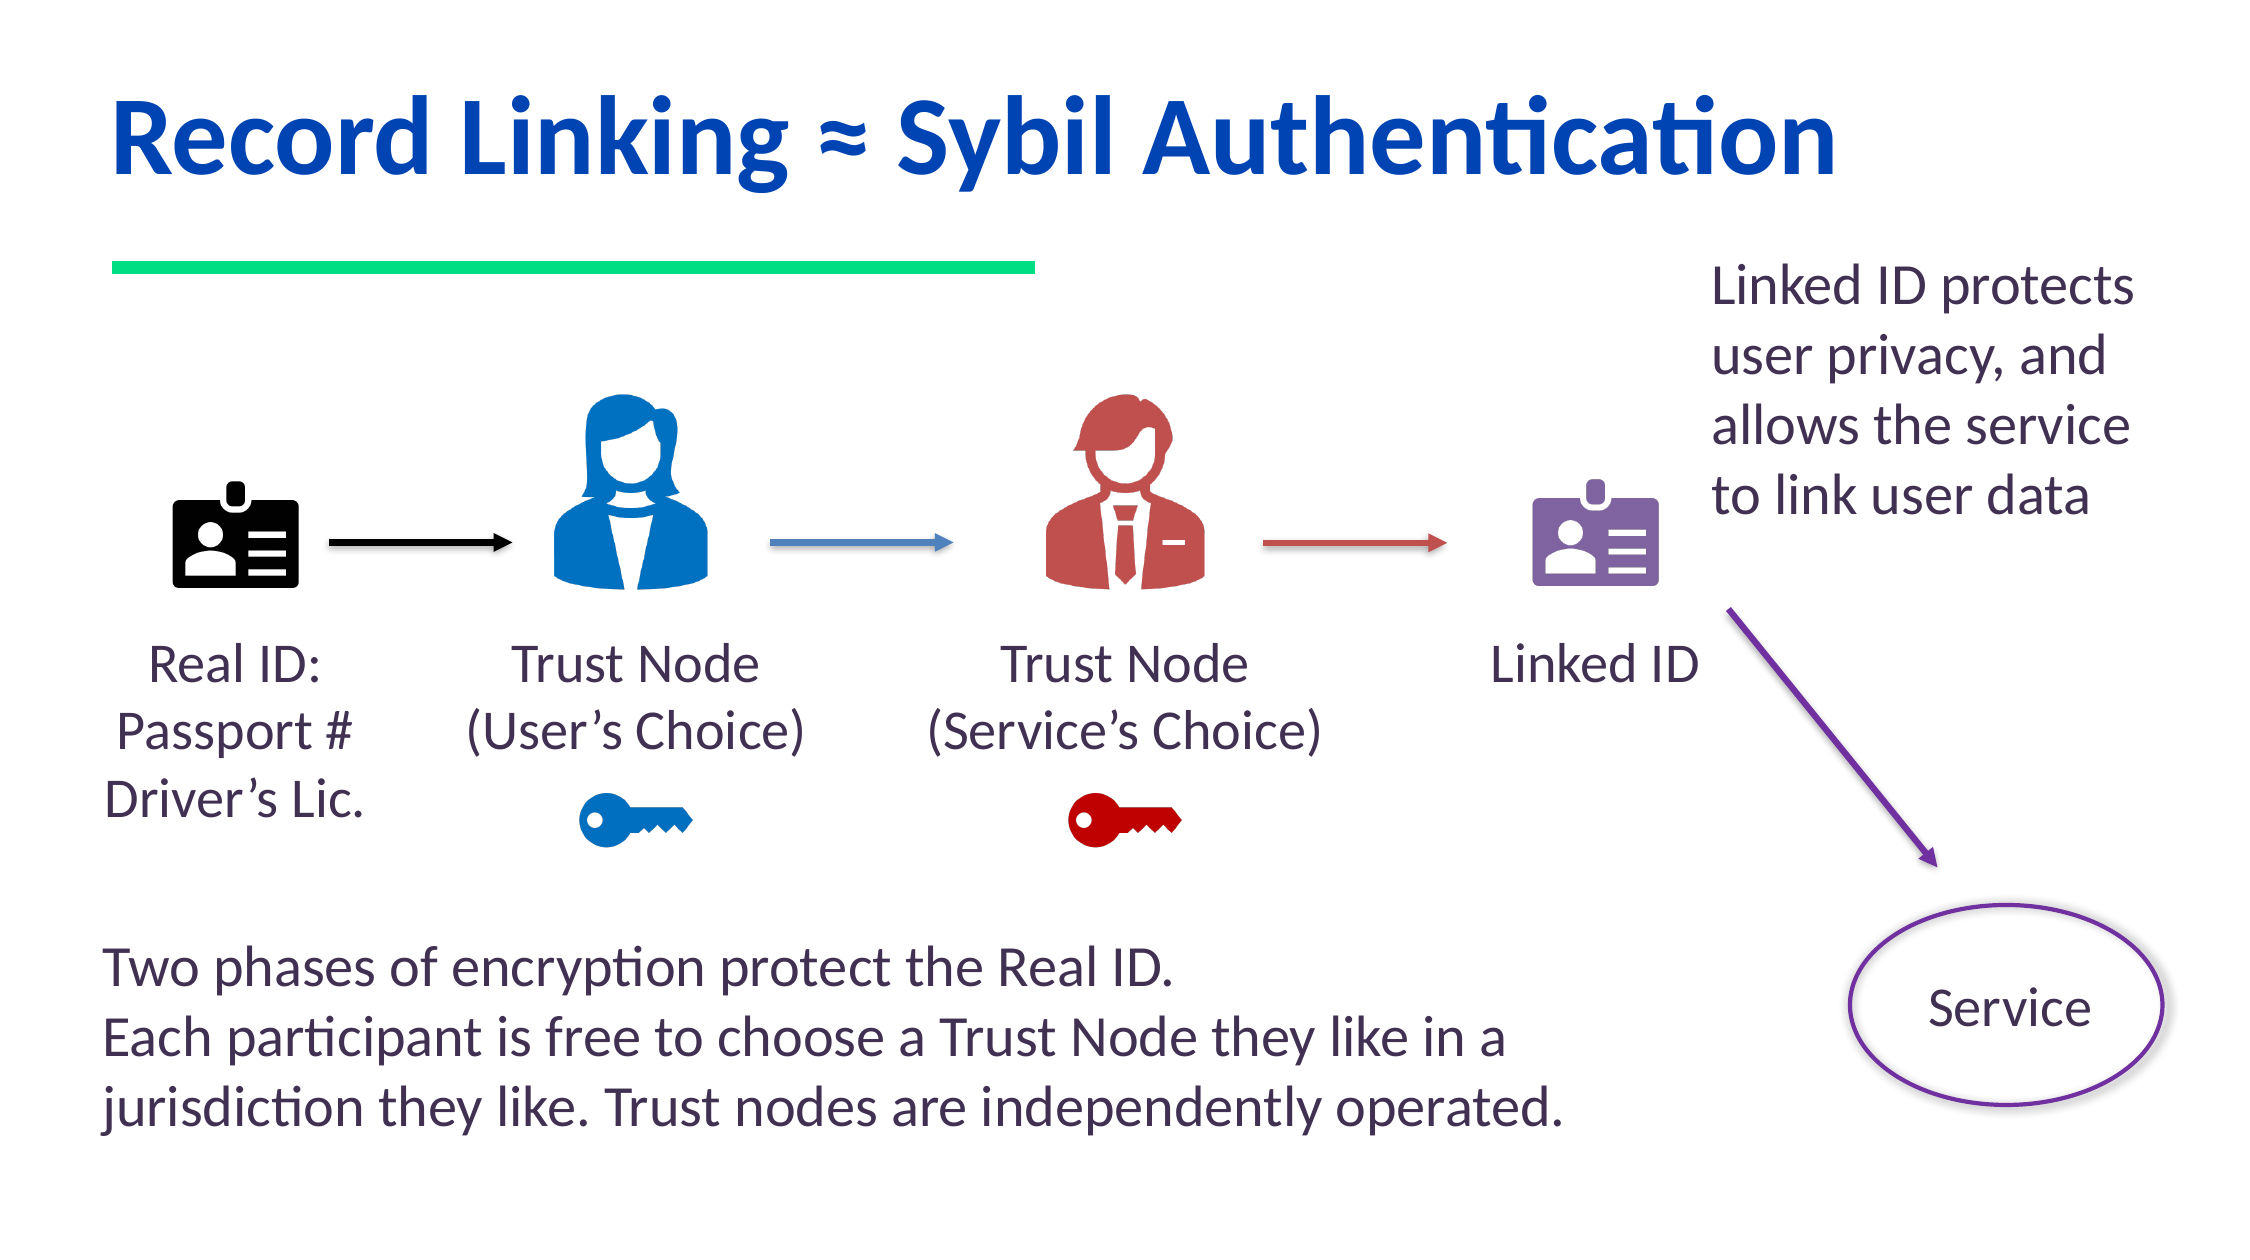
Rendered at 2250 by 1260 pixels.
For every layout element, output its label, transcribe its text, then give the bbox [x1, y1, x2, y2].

picture [574, 757, 698, 882]
picture [1519, 457, 1671, 609]
text_box Two phases of encryption protect the Real ID. Each participant is free to choose a Trust Node they like in a jurisdiction they like. Trust nodes are independently operated. [87, 920, 1775, 1229]
text_box [1847, 902, 2165, 1108]
text_box Linked ID [1475, 618, 1715, 701]
text_box Real ID: Passport # Driver’s Lic. [89, 618, 382, 836]
picture [1063, 757, 1187, 882]
text_box Linked ID protects user privacy, and allows the service to link user data [1696, 238, 2198, 534]
text_box Record Linking ≈ Sybil Authentication [87, 50, 2163, 208]
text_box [1728, 608, 1938, 868]
picture [1006, 372, 1244, 610]
picture [160, 458, 311, 610]
text_box Trust Node (Service’s Choice) [911, 618, 1339, 769]
text_box Service [1913, 963, 2108, 1046]
text_box Trust Node (User’s Choice) [448, 618, 824, 769]
picture [512, 372, 749, 610]
